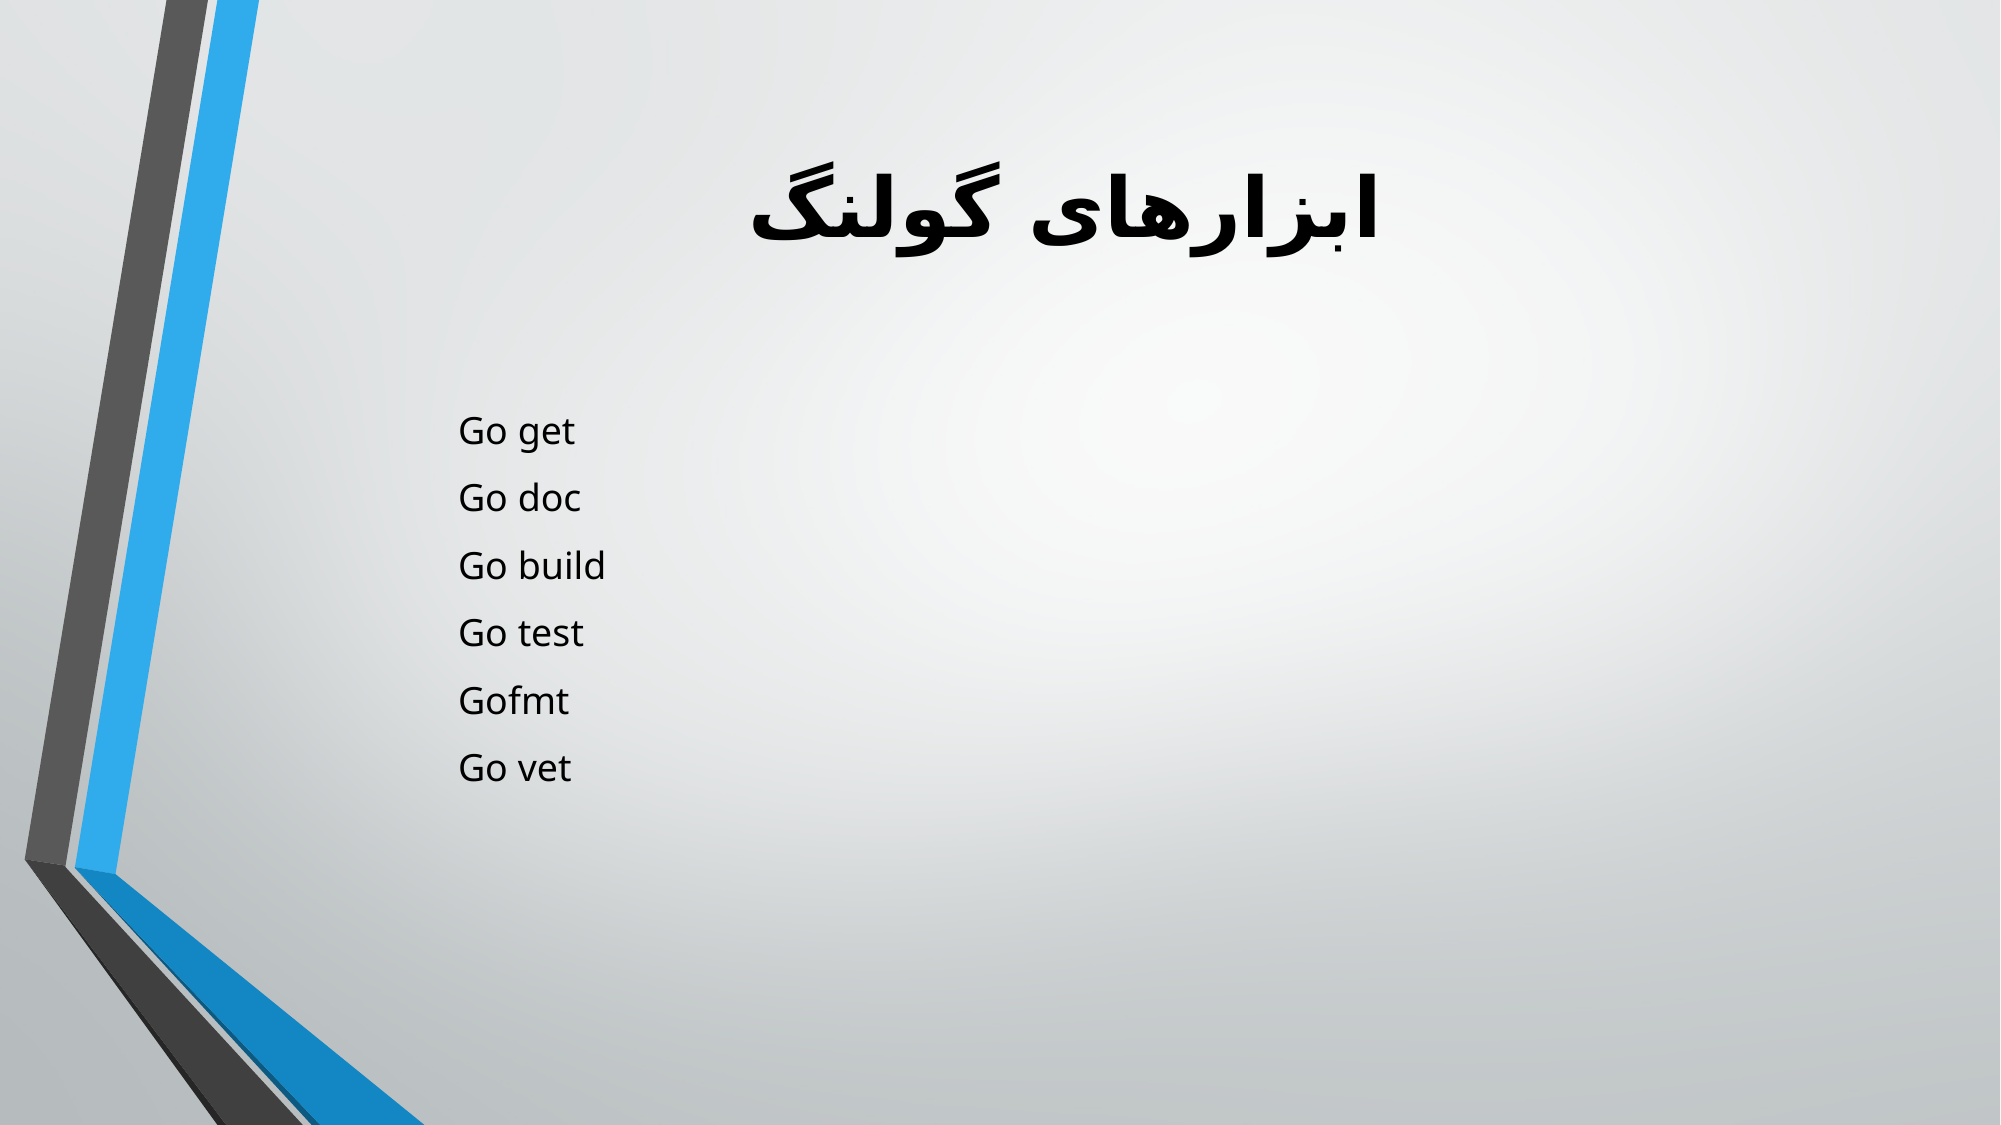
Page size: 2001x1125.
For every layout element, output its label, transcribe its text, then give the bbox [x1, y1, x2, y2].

text_box Go get Go doc Go build Go test Gofmt Go vet [443, 377, 1764, 865]
title ابزارهای گولنگ [243, 60, 1887, 349]
